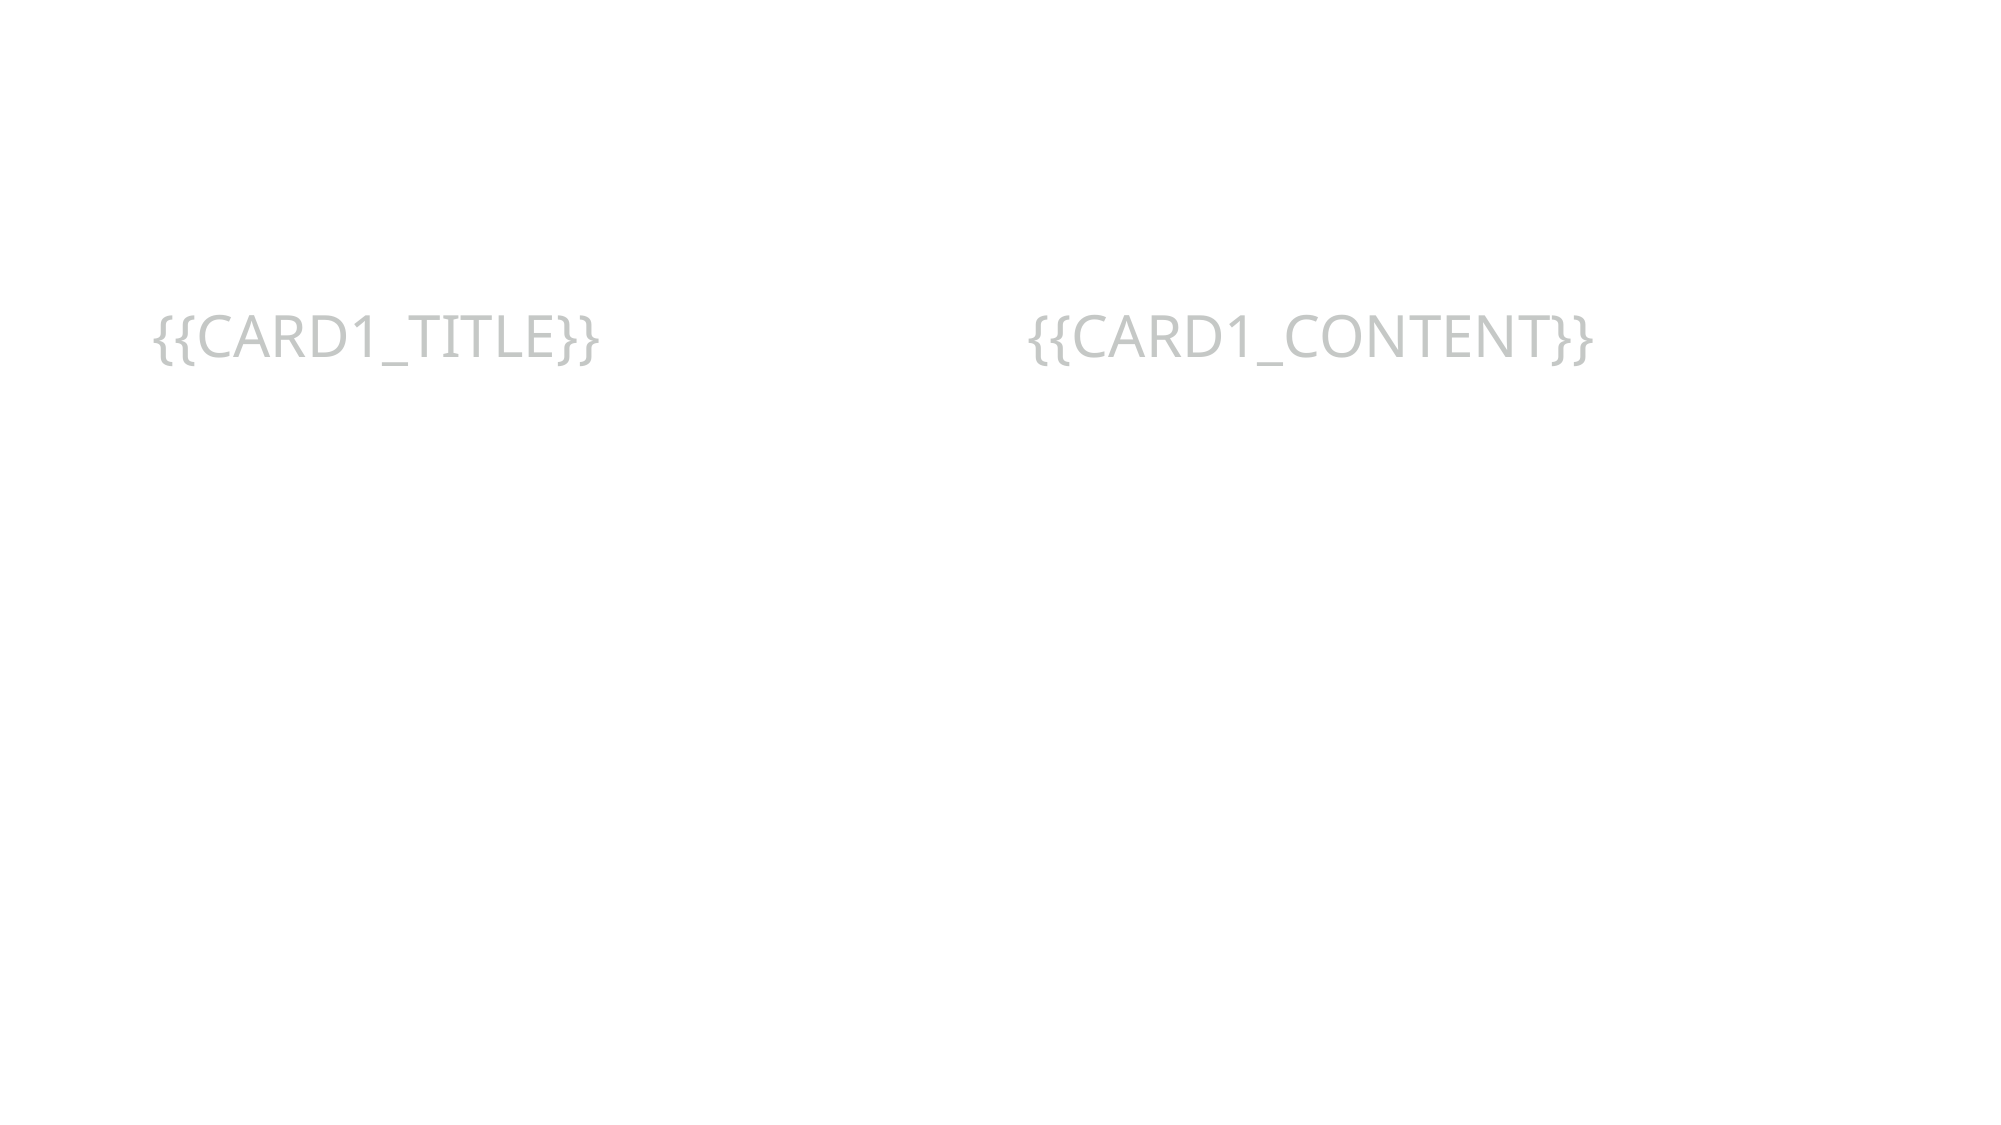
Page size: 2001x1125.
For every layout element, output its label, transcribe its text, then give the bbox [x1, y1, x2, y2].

list {{CARD1_CONTENT}} [1012, 299, 1863, 1014]
list {{CARD1_TITLE}} [137, 299, 988, 1014]
